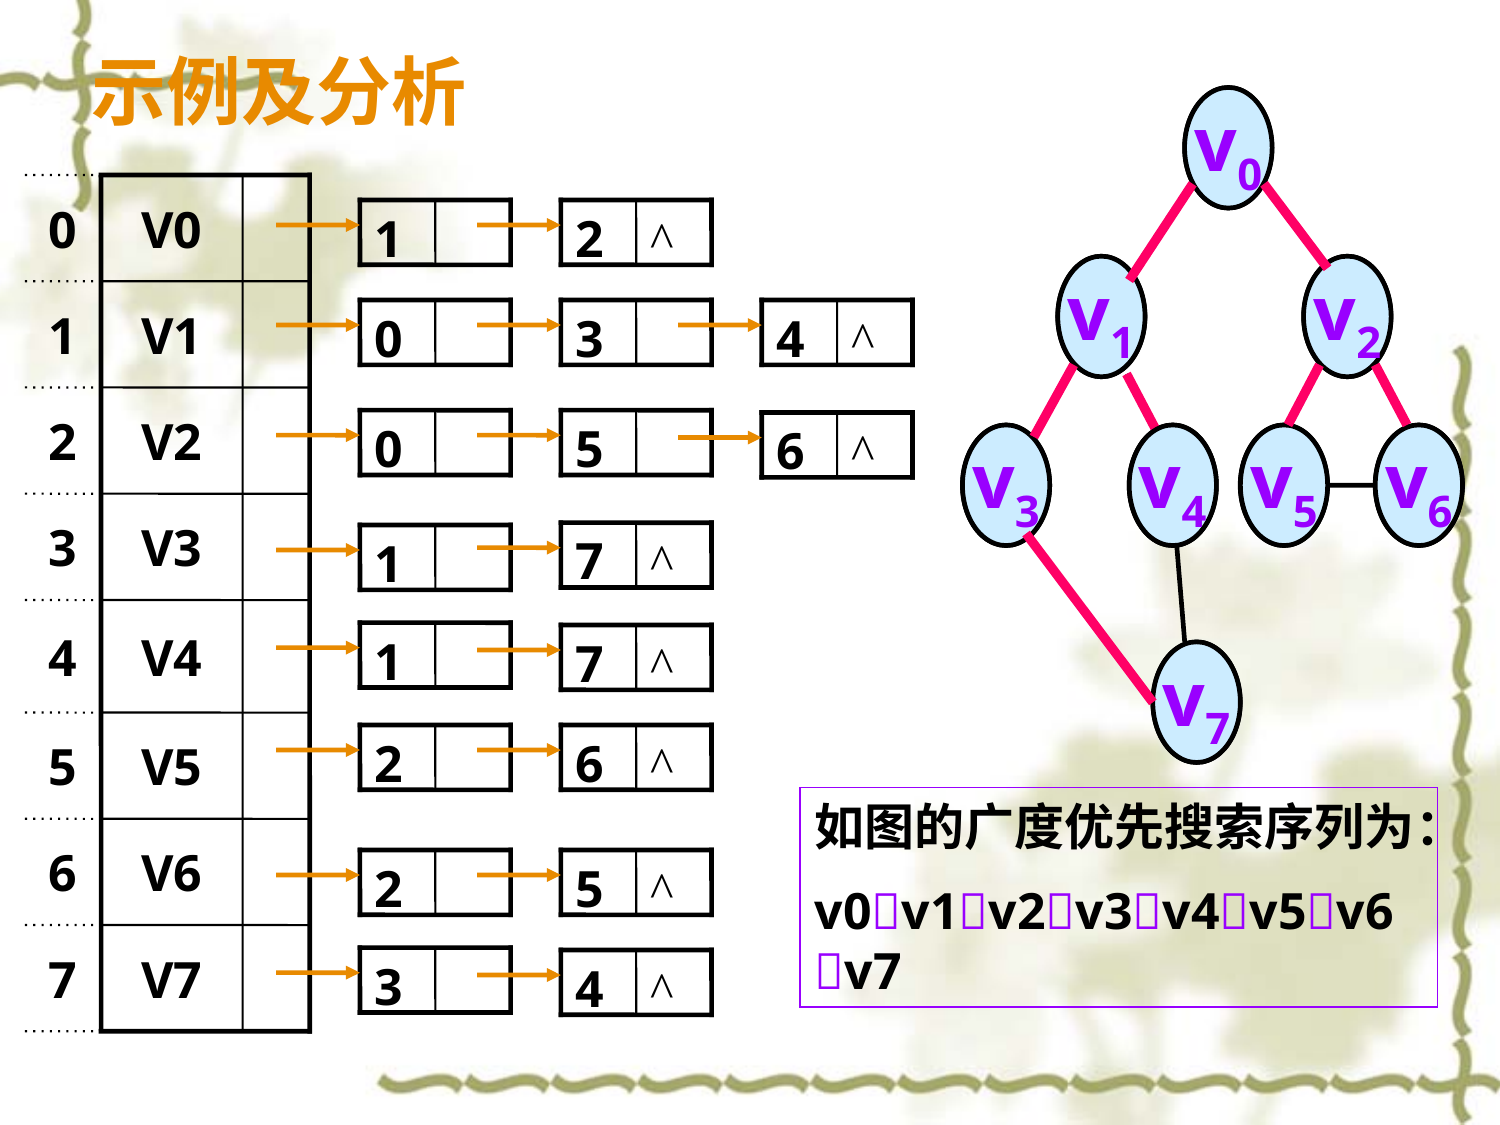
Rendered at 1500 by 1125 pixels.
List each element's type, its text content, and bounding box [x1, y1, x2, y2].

text_box 如图的广度优先搜索序列为： v0v1v2v3v4v5v6v7 [916, 787, 1438, 1008]
picture [0, 0, 1500, 1125]
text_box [962, 87, 1463, 763]
text_box 示例及分析 [76, 37, 482, 143]
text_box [24, 174, 913, 1032]
